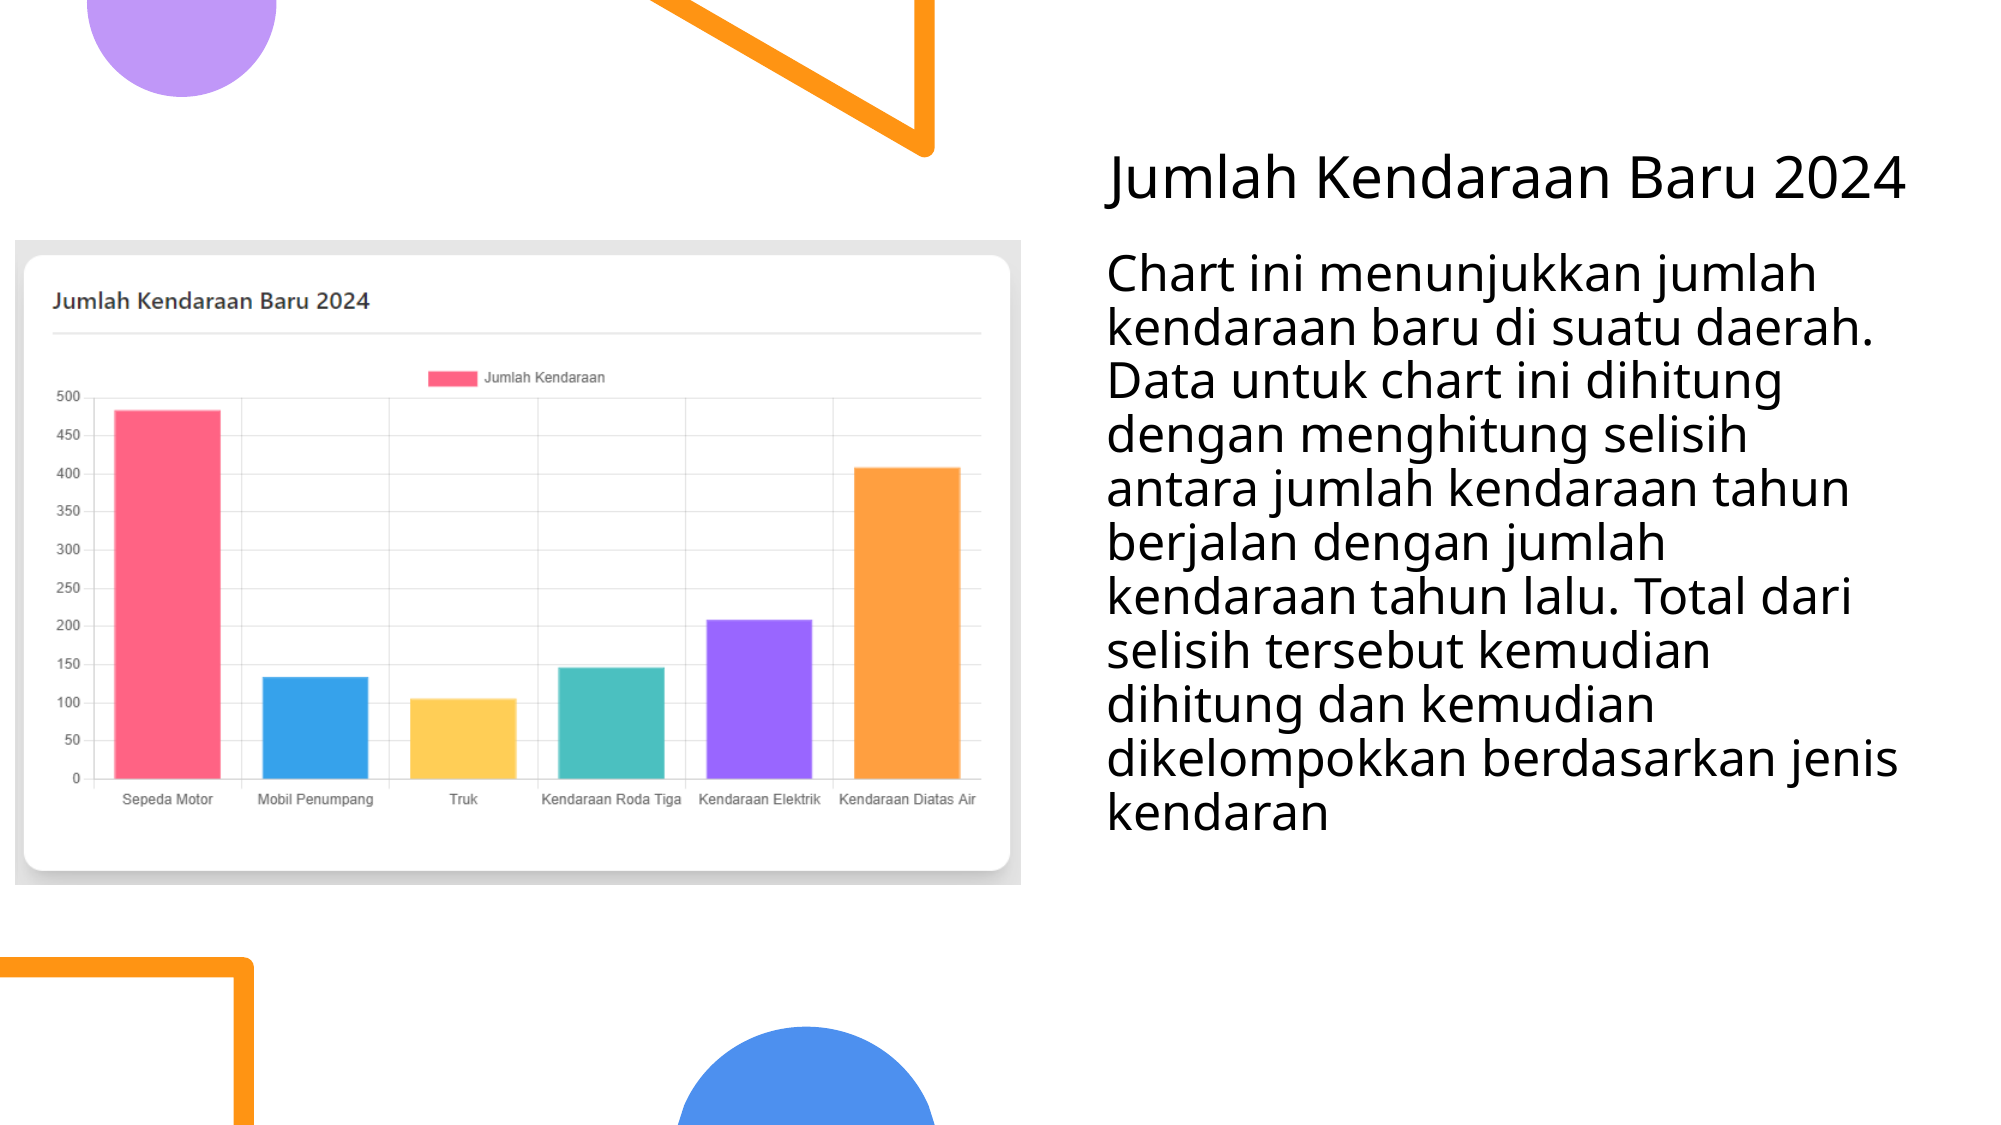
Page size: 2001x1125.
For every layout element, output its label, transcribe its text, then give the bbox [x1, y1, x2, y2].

list Chart ini menunjukkan jumlah kendaraan baru di suatu daerah. Data untuk chart ini dihitung dengan menghitung selisih antara jumlah kendaraan tahun berjalan dengan jumlah kendaraan tahun lalu. Total dari selisih tersebut kemudian dihitung dan kemudian dikelompokkan berdasarkan jenis kendaran [1091, 240, 1925, 885]
picture [15, 239, 1022, 886]
title Jumlah Kendaraan Baru 2024 [1091, 139, 1925, 219]
